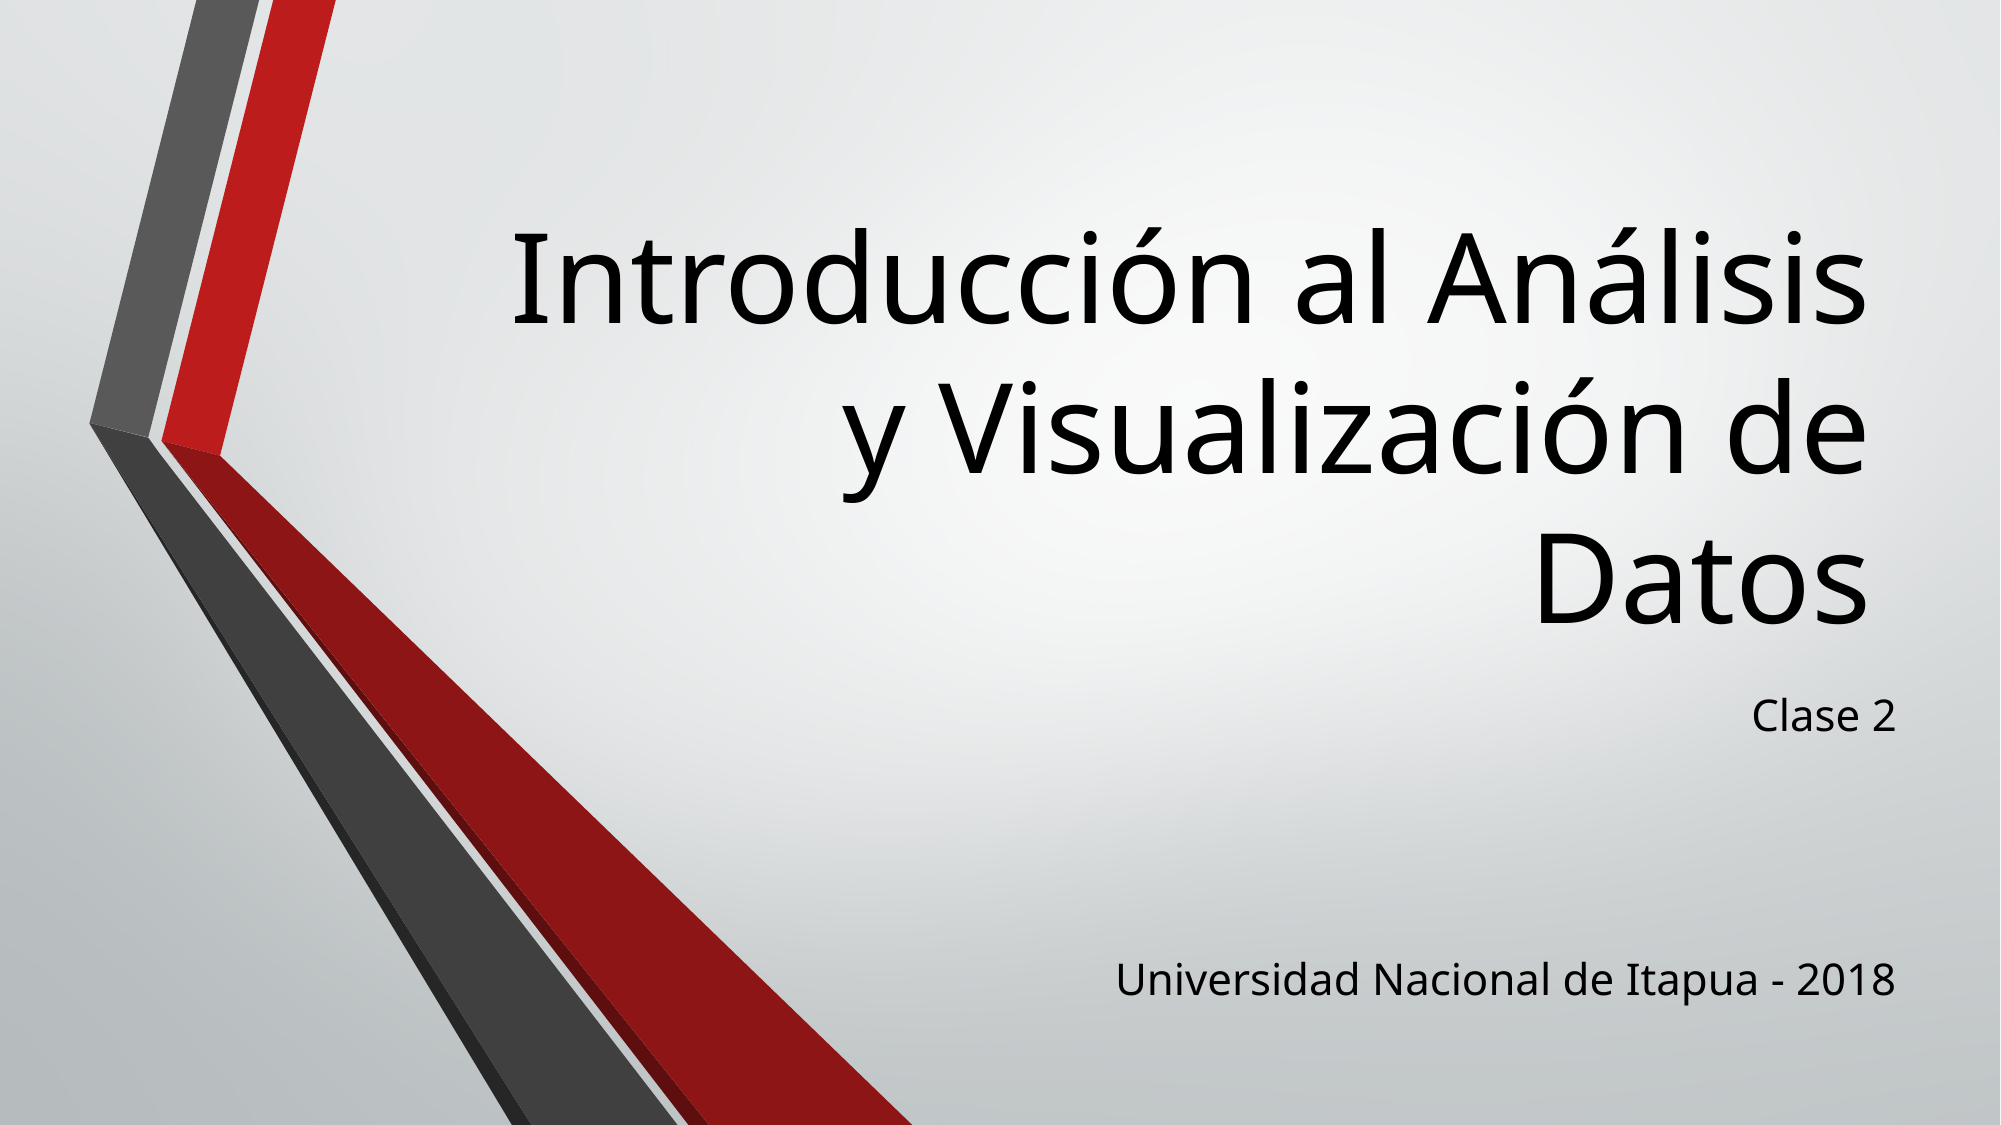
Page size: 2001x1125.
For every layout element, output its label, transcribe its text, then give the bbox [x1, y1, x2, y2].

title Introducción al Análisis y Visualización de Datos [480, 226, 1887, 656]
text_box Clase 2 [765, 680, 1912, 783]
subtitle Universidad Nacional de Itapua - 2018 [765, 943, 1912, 1047]
